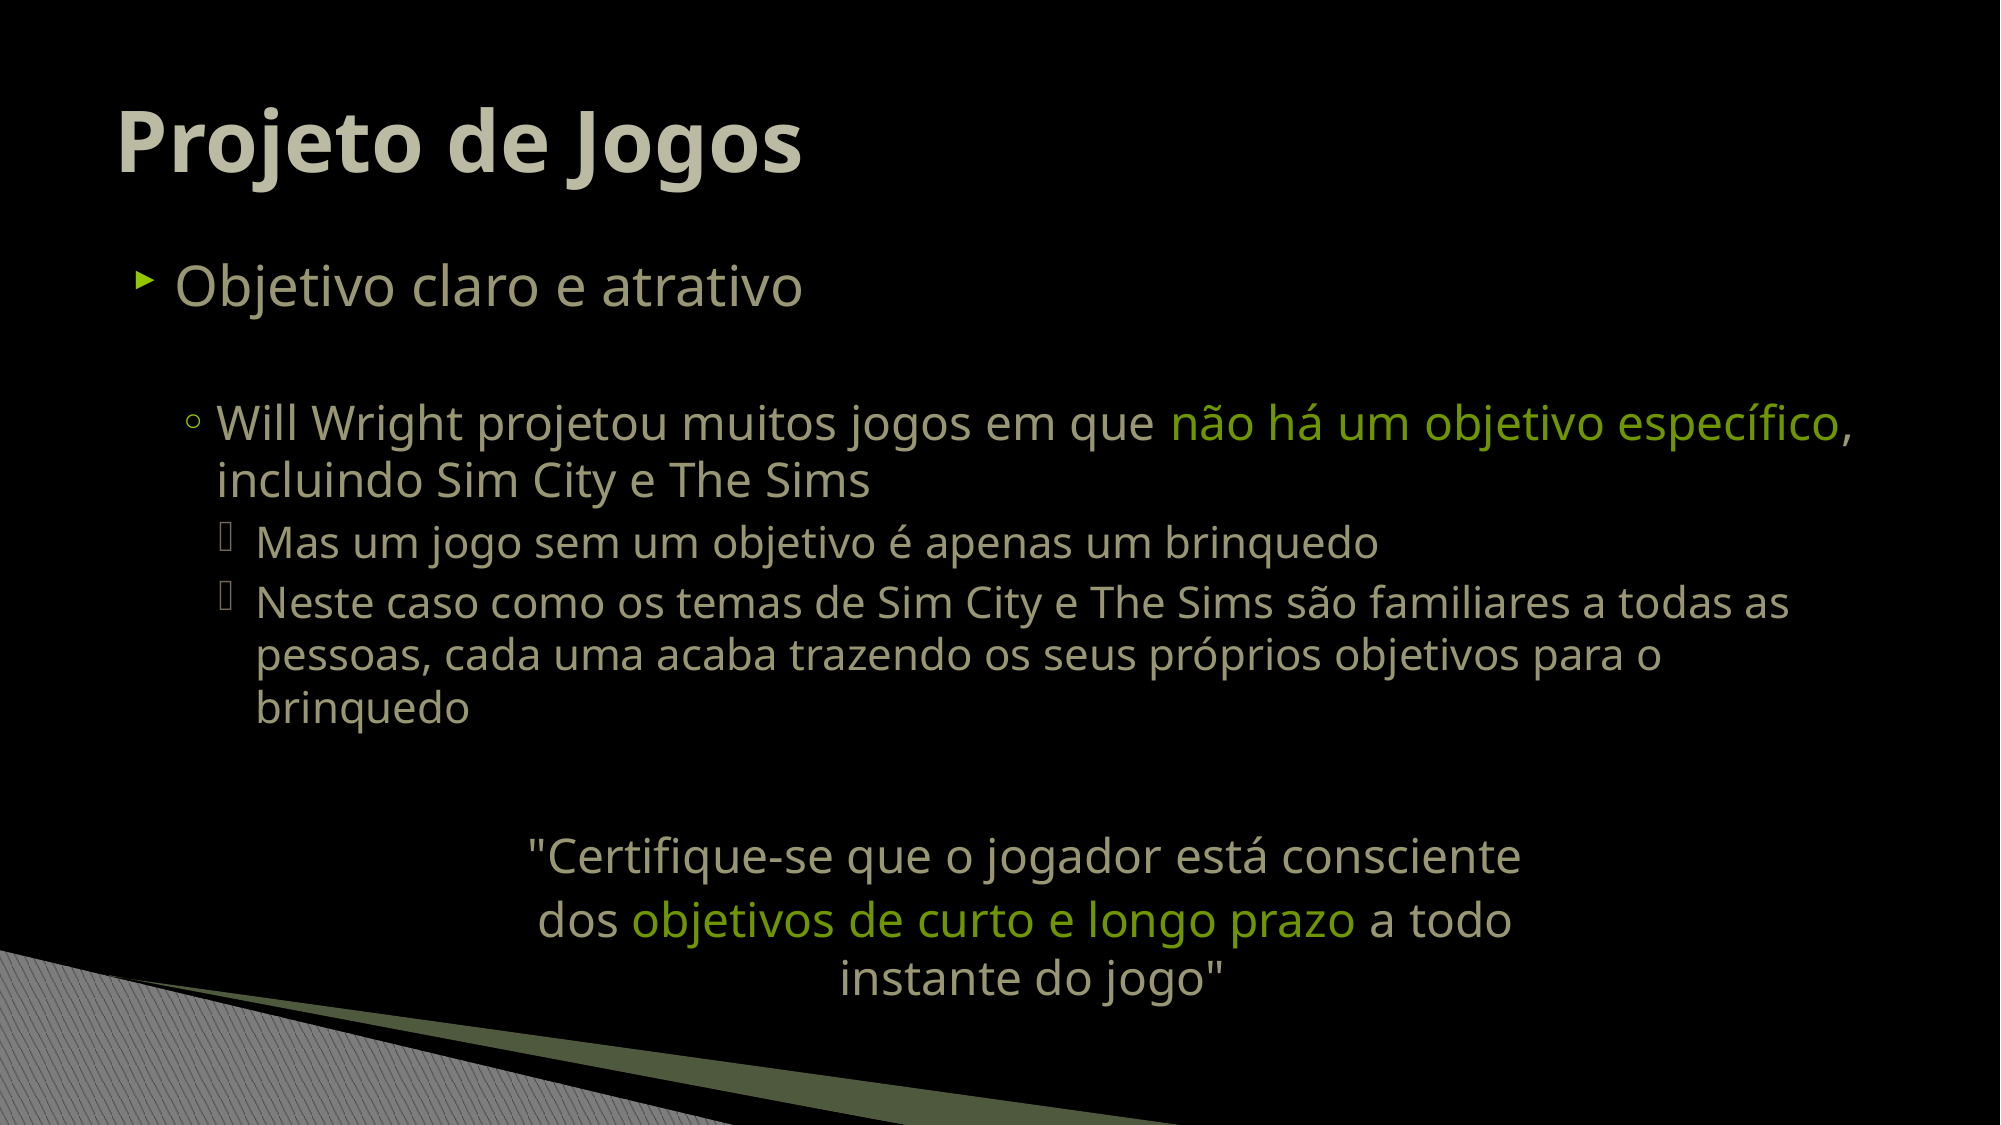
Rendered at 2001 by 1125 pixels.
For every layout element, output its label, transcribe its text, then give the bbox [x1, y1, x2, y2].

picture [0, 950, 734, 1125]
title Projeto de Jogos [99, 45, 1900, 233]
list Objetivo claro e atrativo Will Wright projetou muitos jogos em que não há um objetivo específico, incluindo Sim City e The Sims Mas um jogo sem um objetivo é apenas um brinquedo Neste caso como os temas de Sim City e The Sims são familiares a todas as pessoas, cada uma acaba trazendo os seus próprios objetivos para o brinquedo "Certifique-se que o jogador está consciente dos objetivos de curto e longo prazo a todo instante do jogo" [99, 243, 1900, 1035]
